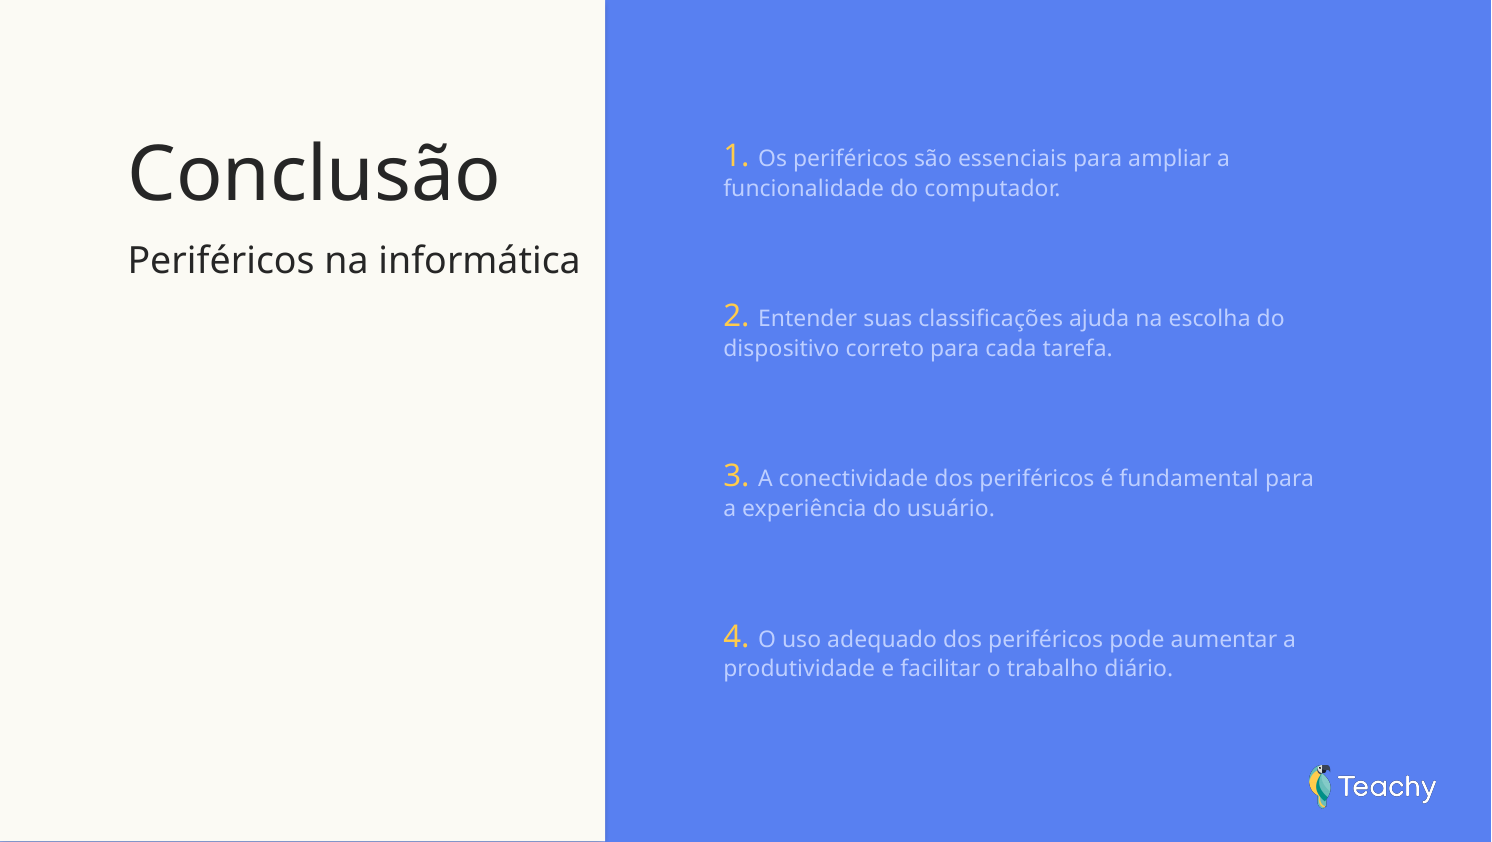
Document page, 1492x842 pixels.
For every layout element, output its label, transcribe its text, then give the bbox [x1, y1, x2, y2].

text_box Conclusão [112, 116, 689, 224]
text_box [0, 0, 606, 842]
text_box 4. O uso adequado dos periféricos pode aumentar a produtividade e facilitar o trabalho diário. [708, 563, 1348, 688]
text_box 1. Os periféricos são essenciais para ampliar a funcionalidade do computador. [708, 83, 1348, 208]
text_box Periféricos na informática [112, 229, 606, 289]
text_box 3. A conectividade dos periféricos é fundamental para a experiência do usuário. [708, 403, 1348, 528]
picture [1309, 765, 1436, 810]
text_box 2. Entender suas classificações ajuda na escolha do dispositivo correto para cada tarefa. [708, 243, 1348, 368]
